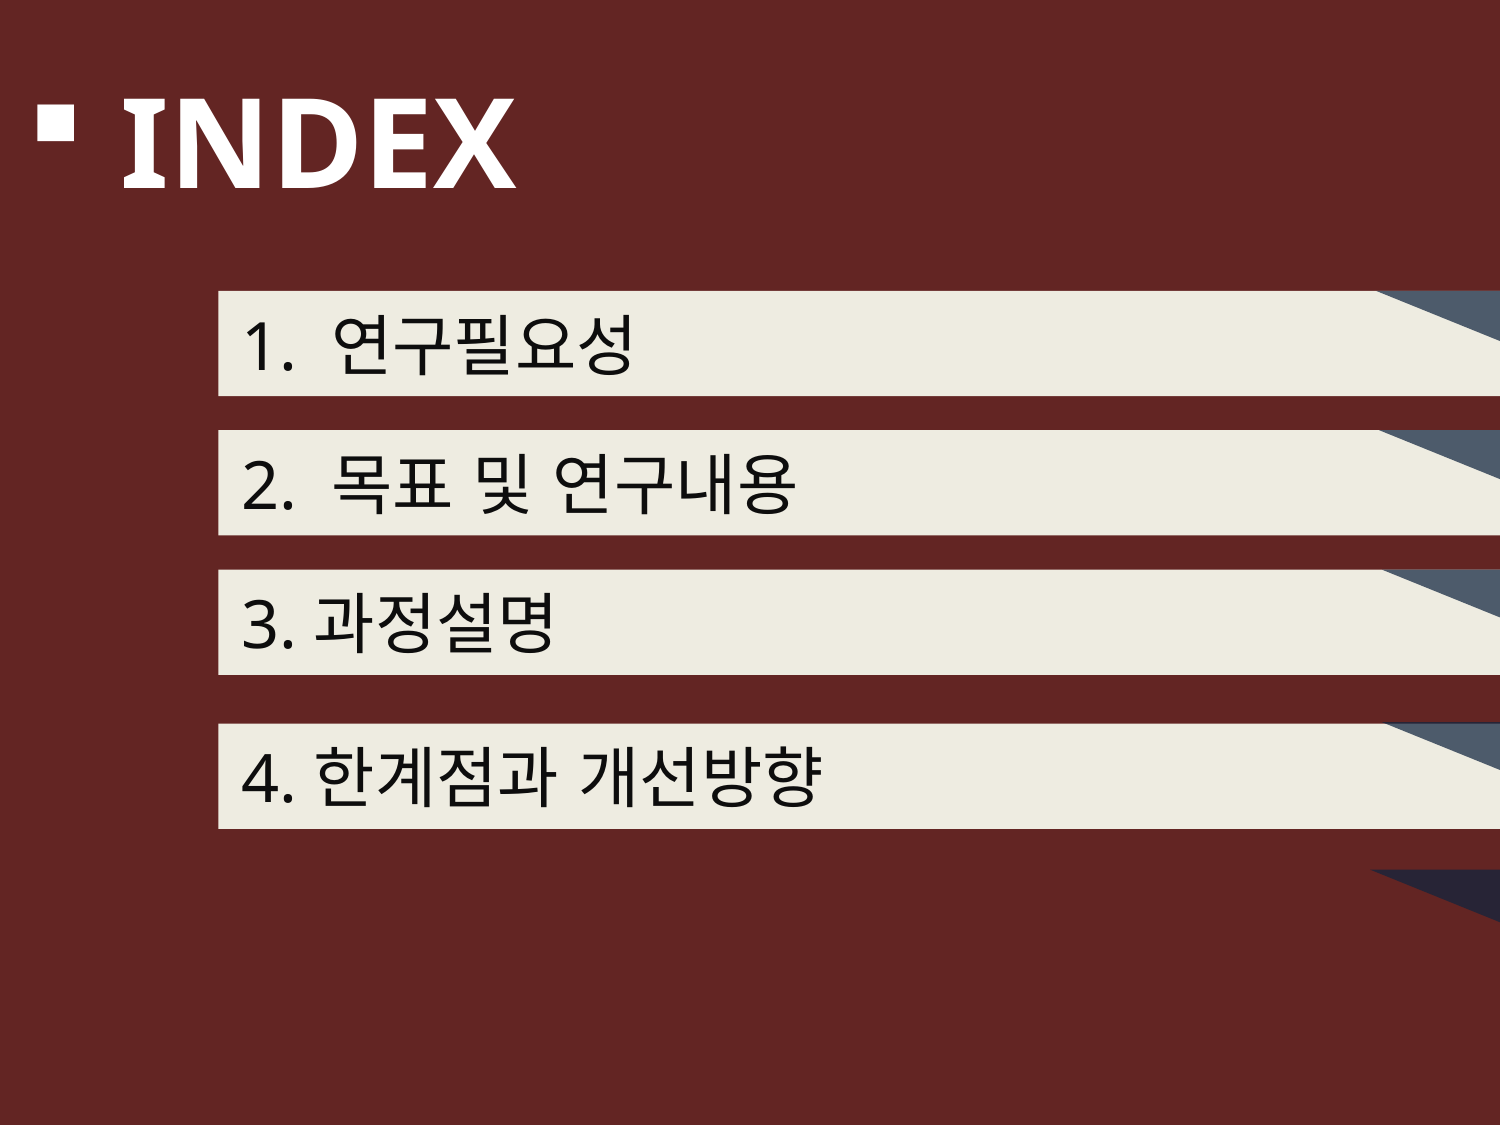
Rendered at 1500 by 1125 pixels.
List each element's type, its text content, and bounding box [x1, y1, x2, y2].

text_box 1. 연구필요성 [216, 289, 1500, 398]
text_box [1379, 720, 1500, 773]
text_box [1368, 867, 1500, 925]
text_box [1379, 567, 1500, 620]
title INDEX [11, 45, 1471, 233]
text_box 2. 목표 및 연구내용 [216, 428, 1500, 538]
text_box 3.과정설명 [216, 567, 1500, 677]
text_box [1373, 288, 1500, 344]
text_box 4.한계점과 개선방향 [216, 722, 1500, 831]
text_box [1377, 428, 1500, 482]
